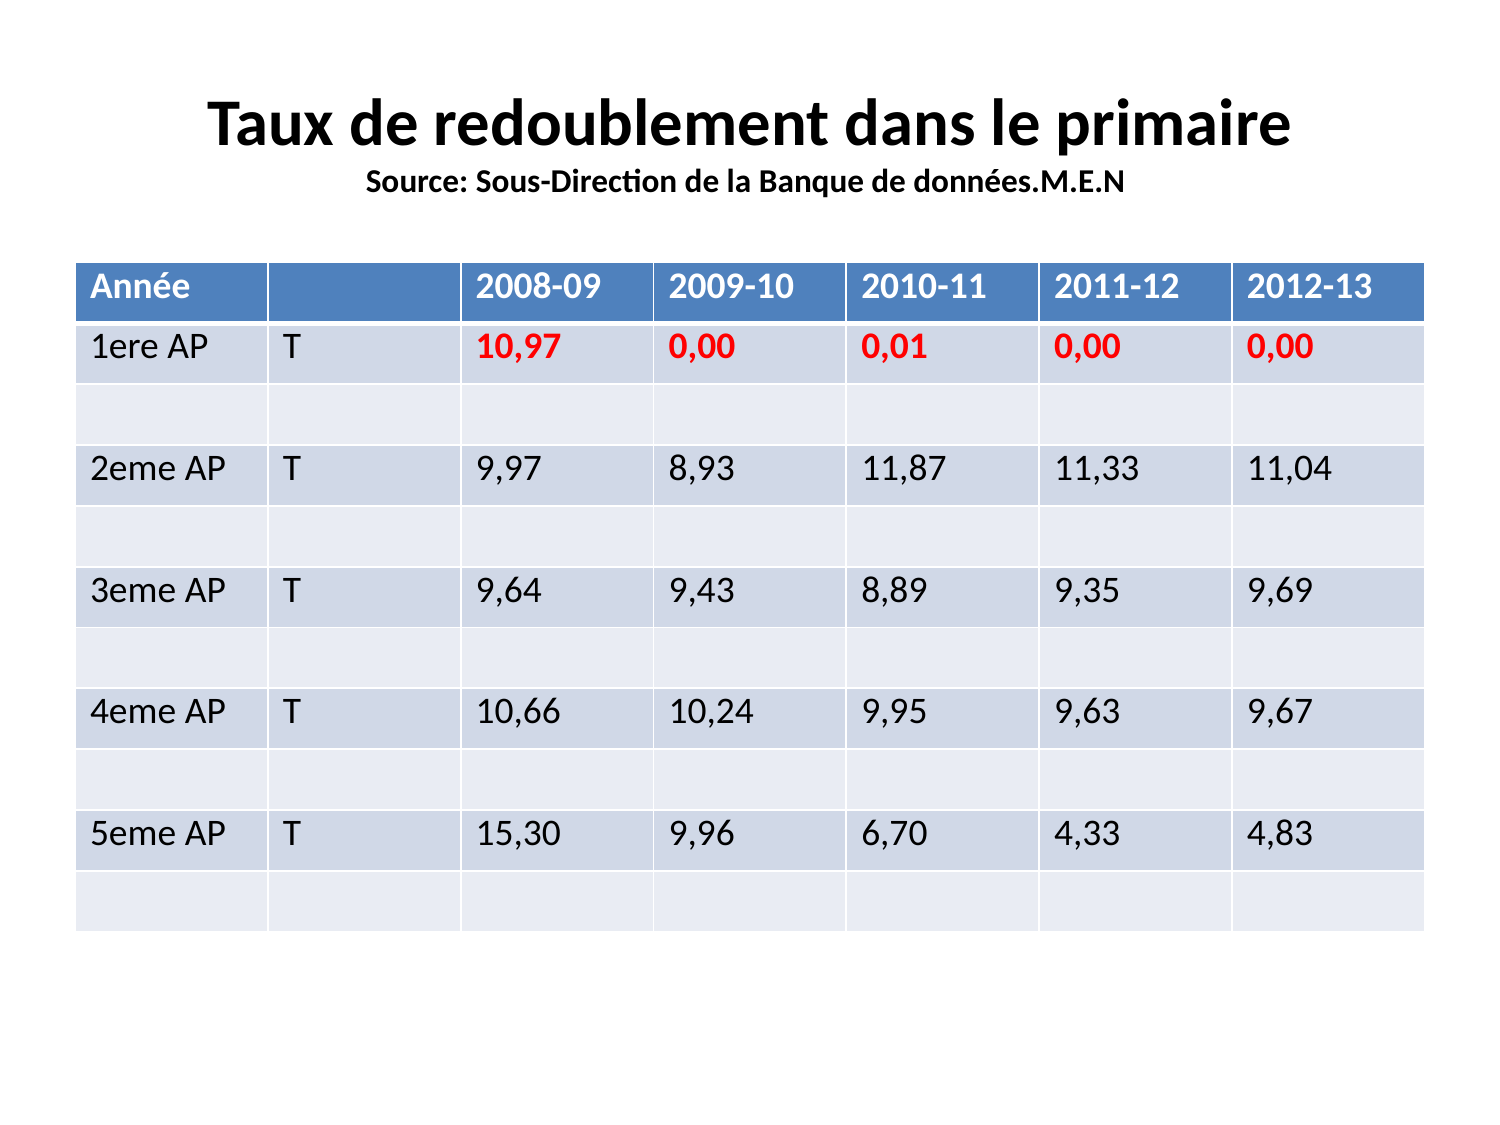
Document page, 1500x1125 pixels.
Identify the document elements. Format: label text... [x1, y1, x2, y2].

table_cell [1233, 872, 1424, 931]
table_cell T [269, 689, 460, 748]
table_cell 9,97 [462, 446, 653, 505]
table_cell [654, 872, 845, 931]
table_cell [462, 750, 653, 809]
table_cell 10,66 [462, 689, 653, 748]
table_cell [654, 628, 845, 687]
table_cell [1040, 507, 1231, 566]
table_cell [847, 872, 1038, 931]
table_cell [1040, 750, 1231, 809]
table_cell T [269, 446, 460, 505]
table_cell 0,00 [654, 326, 845, 383]
table_cell [269, 750, 460, 809]
table_cell [654, 385, 845, 444]
table_cell [269, 628, 460, 687]
table_cell [76, 872, 267, 931]
table_cell [847, 385, 1038, 444]
table_cell 5eme AP [76, 811, 267, 870]
table_header 2010-11 [847, 263, 1038, 321]
table_cell 4eme AP [76, 689, 267, 748]
table_cell 9,67 [1233, 689, 1424, 748]
table_cell [269, 385, 460, 444]
title Taux de redoublement dans le primaire Source: Sous-Direction de la Banque de données.M.E.N [75, 45, 1425, 233]
table_cell [1233, 750, 1424, 809]
table_cell T [269, 326, 460, 383]
table_cell 8,93 [654, 446, 845, 505]
table_cell [76, 507, 267, 566]
table_cell 4,33 [1040, 811, 1231, 870]
table_cell 0,00 [1233, 326, 1424, 383]
table_cell 10,24 [654, 689, 845, 748]
table_cell 6,70 [847, 811, 1038, 870]
table_cell [1040, 385, 1231, 444]
table_cell [847, 628, 1038, 687]
table_cell [269, 507, 460, 566]
table_cell 0,00 [1040, 326, 1231, 383]
table_cell [1040, 628, 1231, 687]
table_cell T [269, 568, 460, 627]
table_cell 9,95 [847, 689, 1038, 748]
table_cell [462, 628, 653, 687]
table_cell [462, 507, 653, 566]
table_cell [1040, 872, 1231, 931]
table_cell [1233, 385, 1424, 444]
table_header 2011-12 [1040, 263, 1231, 321]
table_cell 0,01 [847, 326, 1038, 383]
table_cell 9,64 [462, 568, 653, 627]
table_cell 11,87 [847, 446, 1038, 505]
table_header 2009-10 [654, 263, 845, 321]
table_cell 3eme AP [76, 568, 267, 627]
table_header 2012-13 [1233, 263, 1424, 321]
table_cell [76, 385, 267, 444]
table_cell 9,63 [1040, 689, 1231, 748]
table_cell [76, 750, 267, 809]
table_cell [654, 507, 845, 566]
table_cell 9,96 [654, 811, 845, 870]
table_cell [847, 507, 1038, 566]
table_cell [269, 872, 460, 931]
table_cell 11,33 [1040, 446, 1231, 505]
table_cell [1233, 507, 1424, 566]
table_cell 9,35 [1040, 568, 1231, 627]
table_cell 10,97 [462, 326, 653, 383]
table_cell 8,89 [847, 568, 1038, 627]
table_cell 9,69 [1233, 568, 1424, 627]
table_cell 15,30 [462, 811, 653, 870]
table_cell 2eme AP [76, 446, 267, 505]
table_cell 11,04 [1233, 446, 1424, 505]
table_cell [1233, 628, 1424, 687]
table_cell [462, 872, 653, 931]
table_cell [462, 385, 653, 444]
table_cell [76, 628, 267, 687]
table_cell [847, 750, 1038, 809]
table_header [269, 263, 460, 321]
table_cell 4,83 [1233, 811, 1424, 870]
table_cell [654, 750, 845, 809]
table_header 2008-09 [462, 263, 653, 321]
table_header Année [76, 263, 267, 321]
table_cell T [269, 811, 460, 870]
table_cell 1ere AP [76, 326, 267, 383]
table_cell 9,43 [654, 568, 845, 627]
